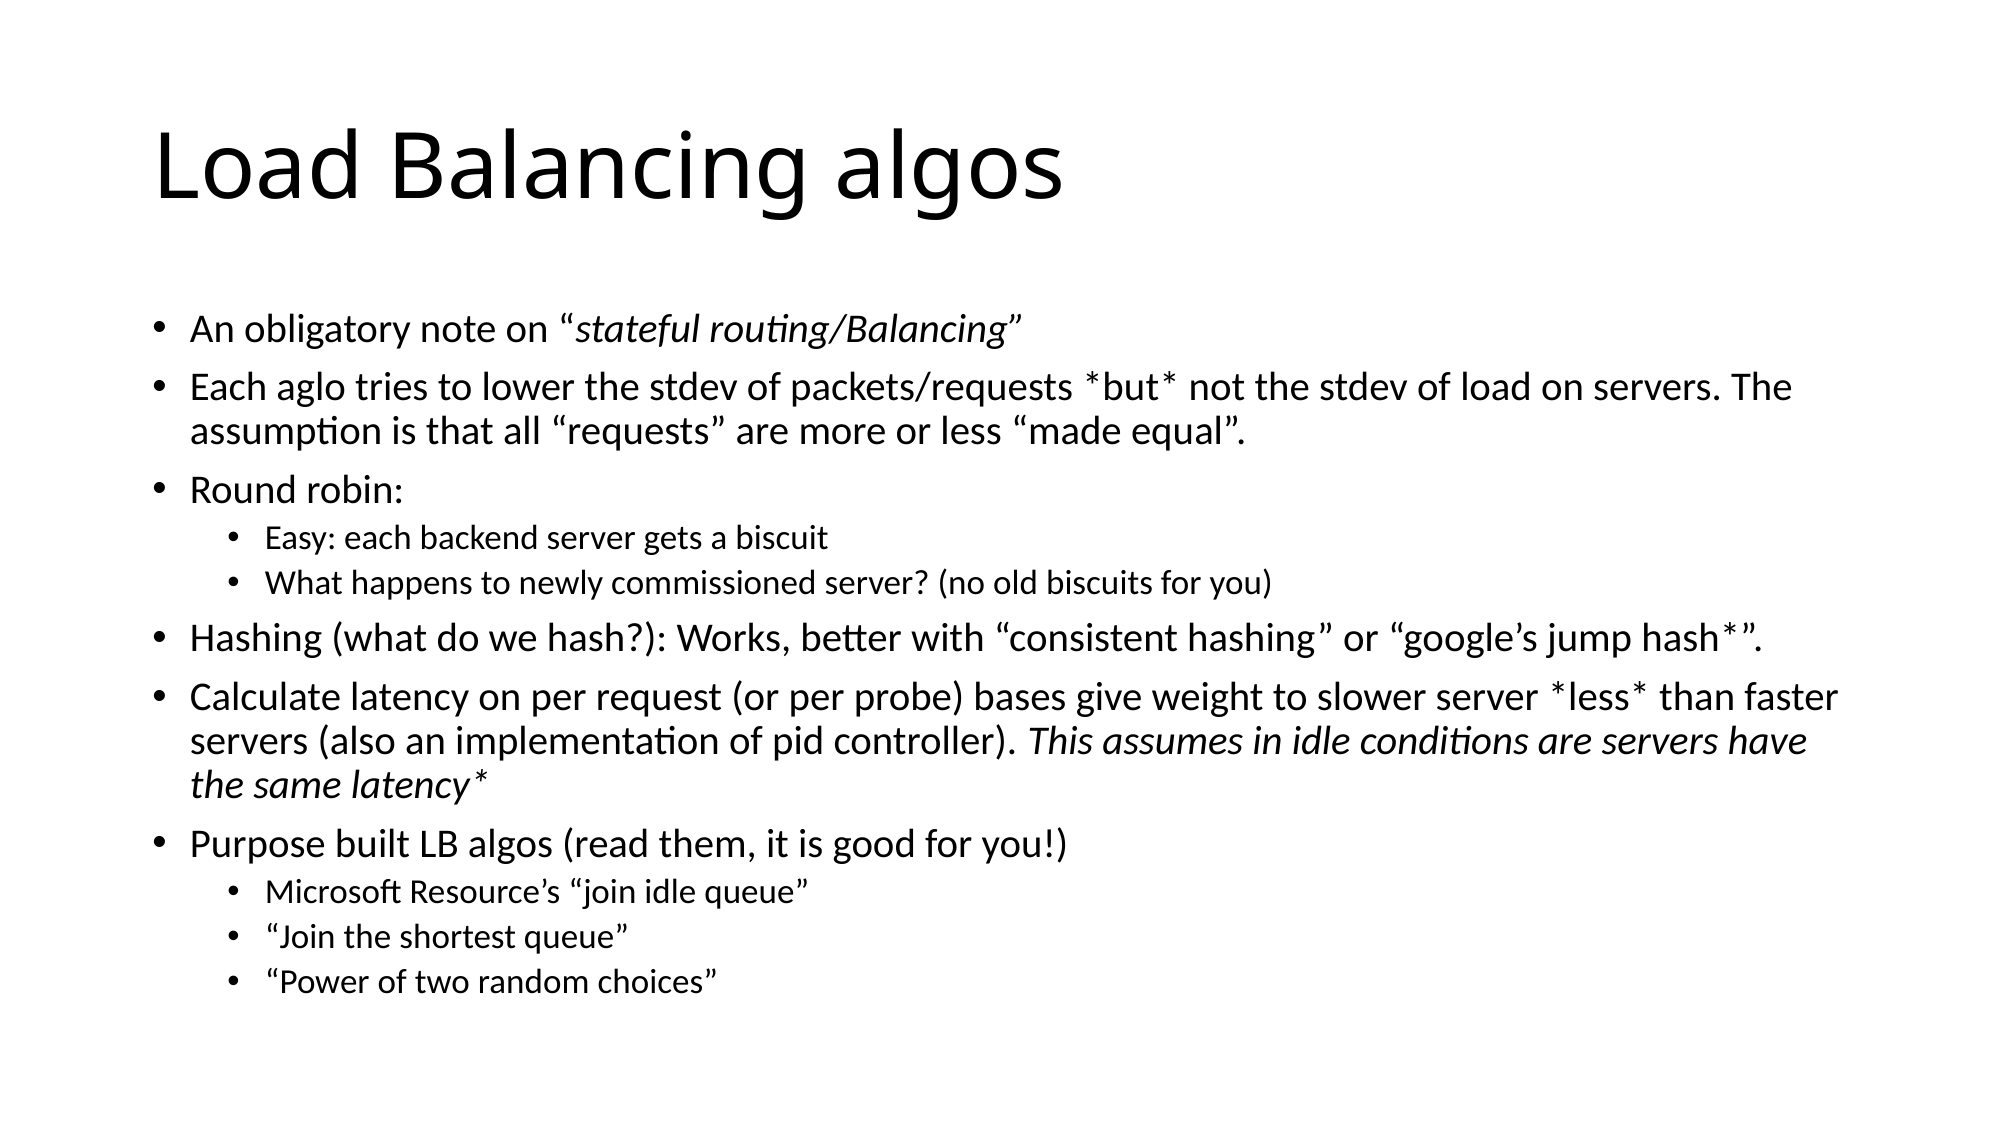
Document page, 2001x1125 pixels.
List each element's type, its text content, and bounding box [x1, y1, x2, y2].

title Load Balancing algos [137, 59, 1863, 278]
list An obligatory note on “stateful routing/Balancing” Each aglo tries to lower the stdev of packets/requests *but* not the stdev of load on servers. The assumption is that all “requests” are more or less “made equal”. Round robin: Easy: each backend server gets a biscuit What happens to newly commissioned server? (no old biscuits for you) Hashing (what do we hash?): Works, better with “consistent hashing” or “google’s jump hash*”. Calculate latency on per request (or per probe) bases give weight to slower server *less* than faster servers (also an implementation of pid controller). This assumes in idle conditions are servers have the same latency* Purpose built LB algos (read them, it is good for you!) Microsoft Resource’s “join idle queue” “Join the shortest queue” “Power of two random choices” [137, 299, 1863, 1014]
